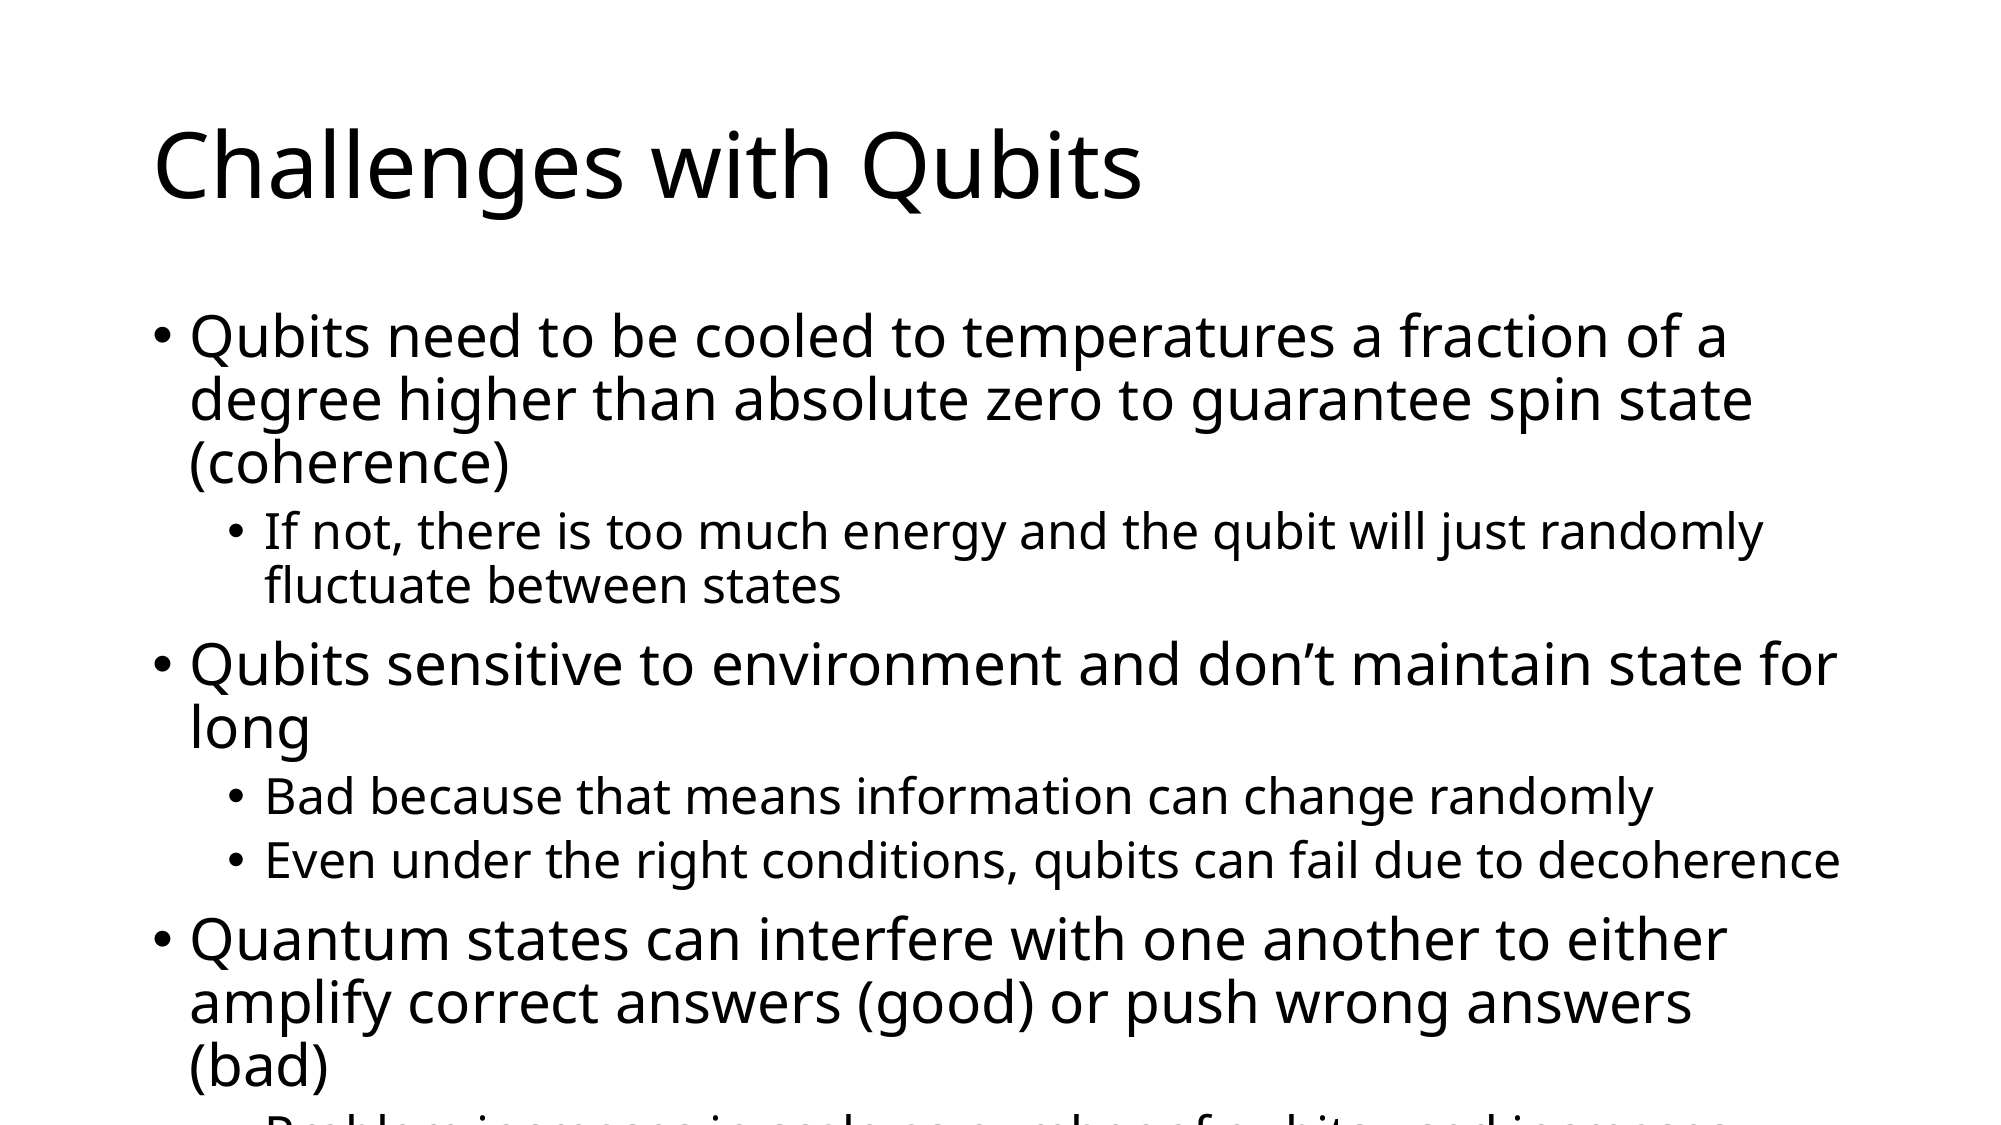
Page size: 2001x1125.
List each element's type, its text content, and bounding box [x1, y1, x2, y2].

title Challenges with Qubits [137, 59, 1863, 278]
list Qubits need to be cooled to temperatures a fraction of a degree higher than absolute zero to guarantee spin state (coherence) If not, there is too much energy and the qubit will just randomly fluctuate between states Qubits sensitive to environment and don’t maintain state for long Bad because that means information can change randomly Even under the right conditions, qubits can fail due to decoherence Quantum states can interfere with one another to either amplify correct answers (good) or push wrong answers (bad) Problem increases in scale as number of qubits used increases [137, 299, 1863, 1014]
